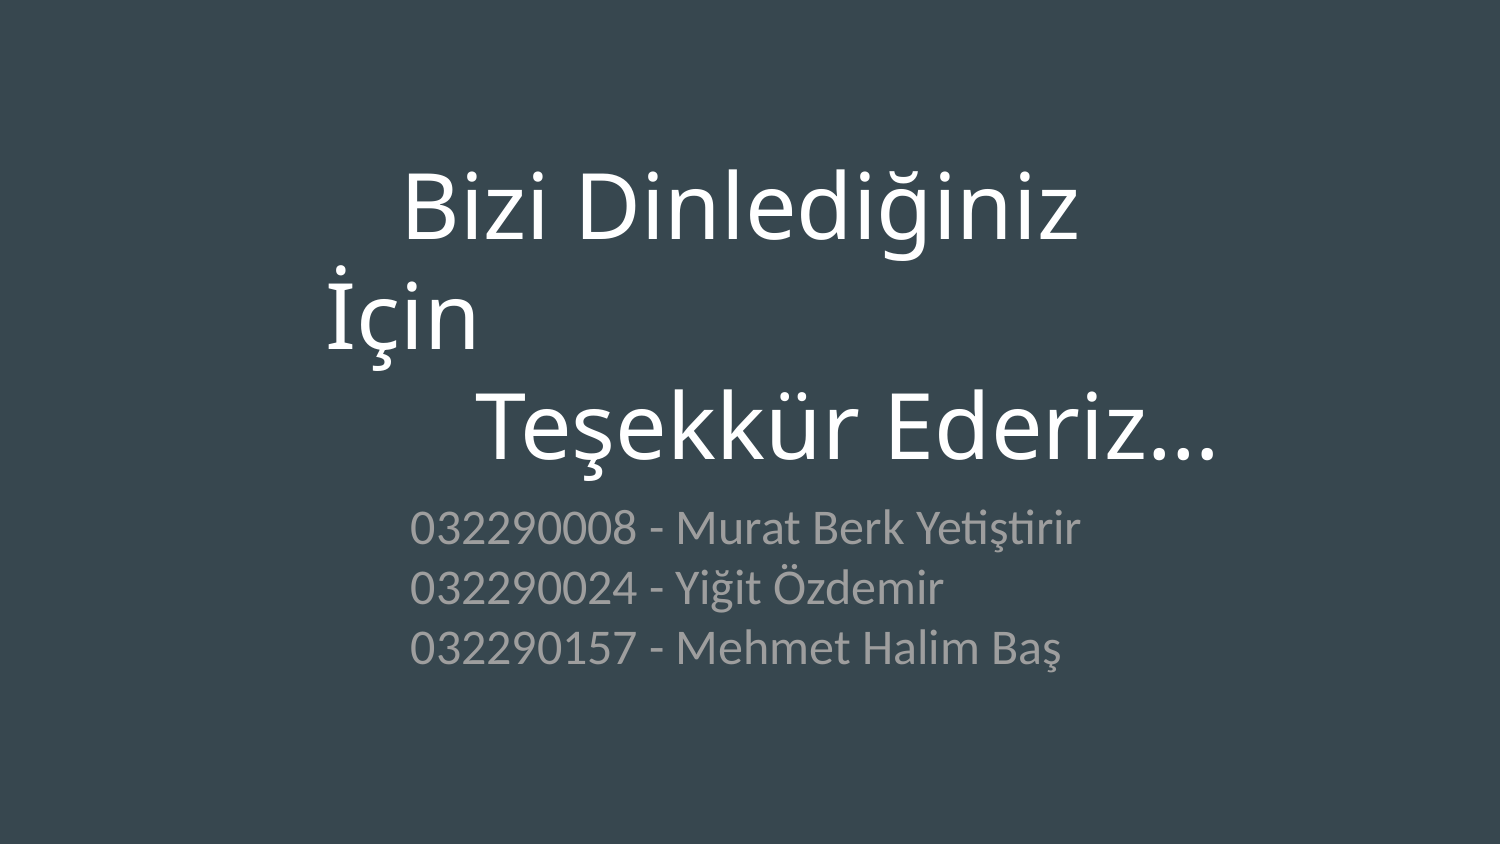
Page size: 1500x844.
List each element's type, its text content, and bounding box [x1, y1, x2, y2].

list 032290008 - Murat Berk Yetiştirir 032290024 - Yiğit Özdemir 032290157 - Mehmet Halim Baş [395, 479, 1105, 784]
title Bizi Dinlediğiniz İçin Teşekkür Ederiz… [235, 132, 1265, 387]
